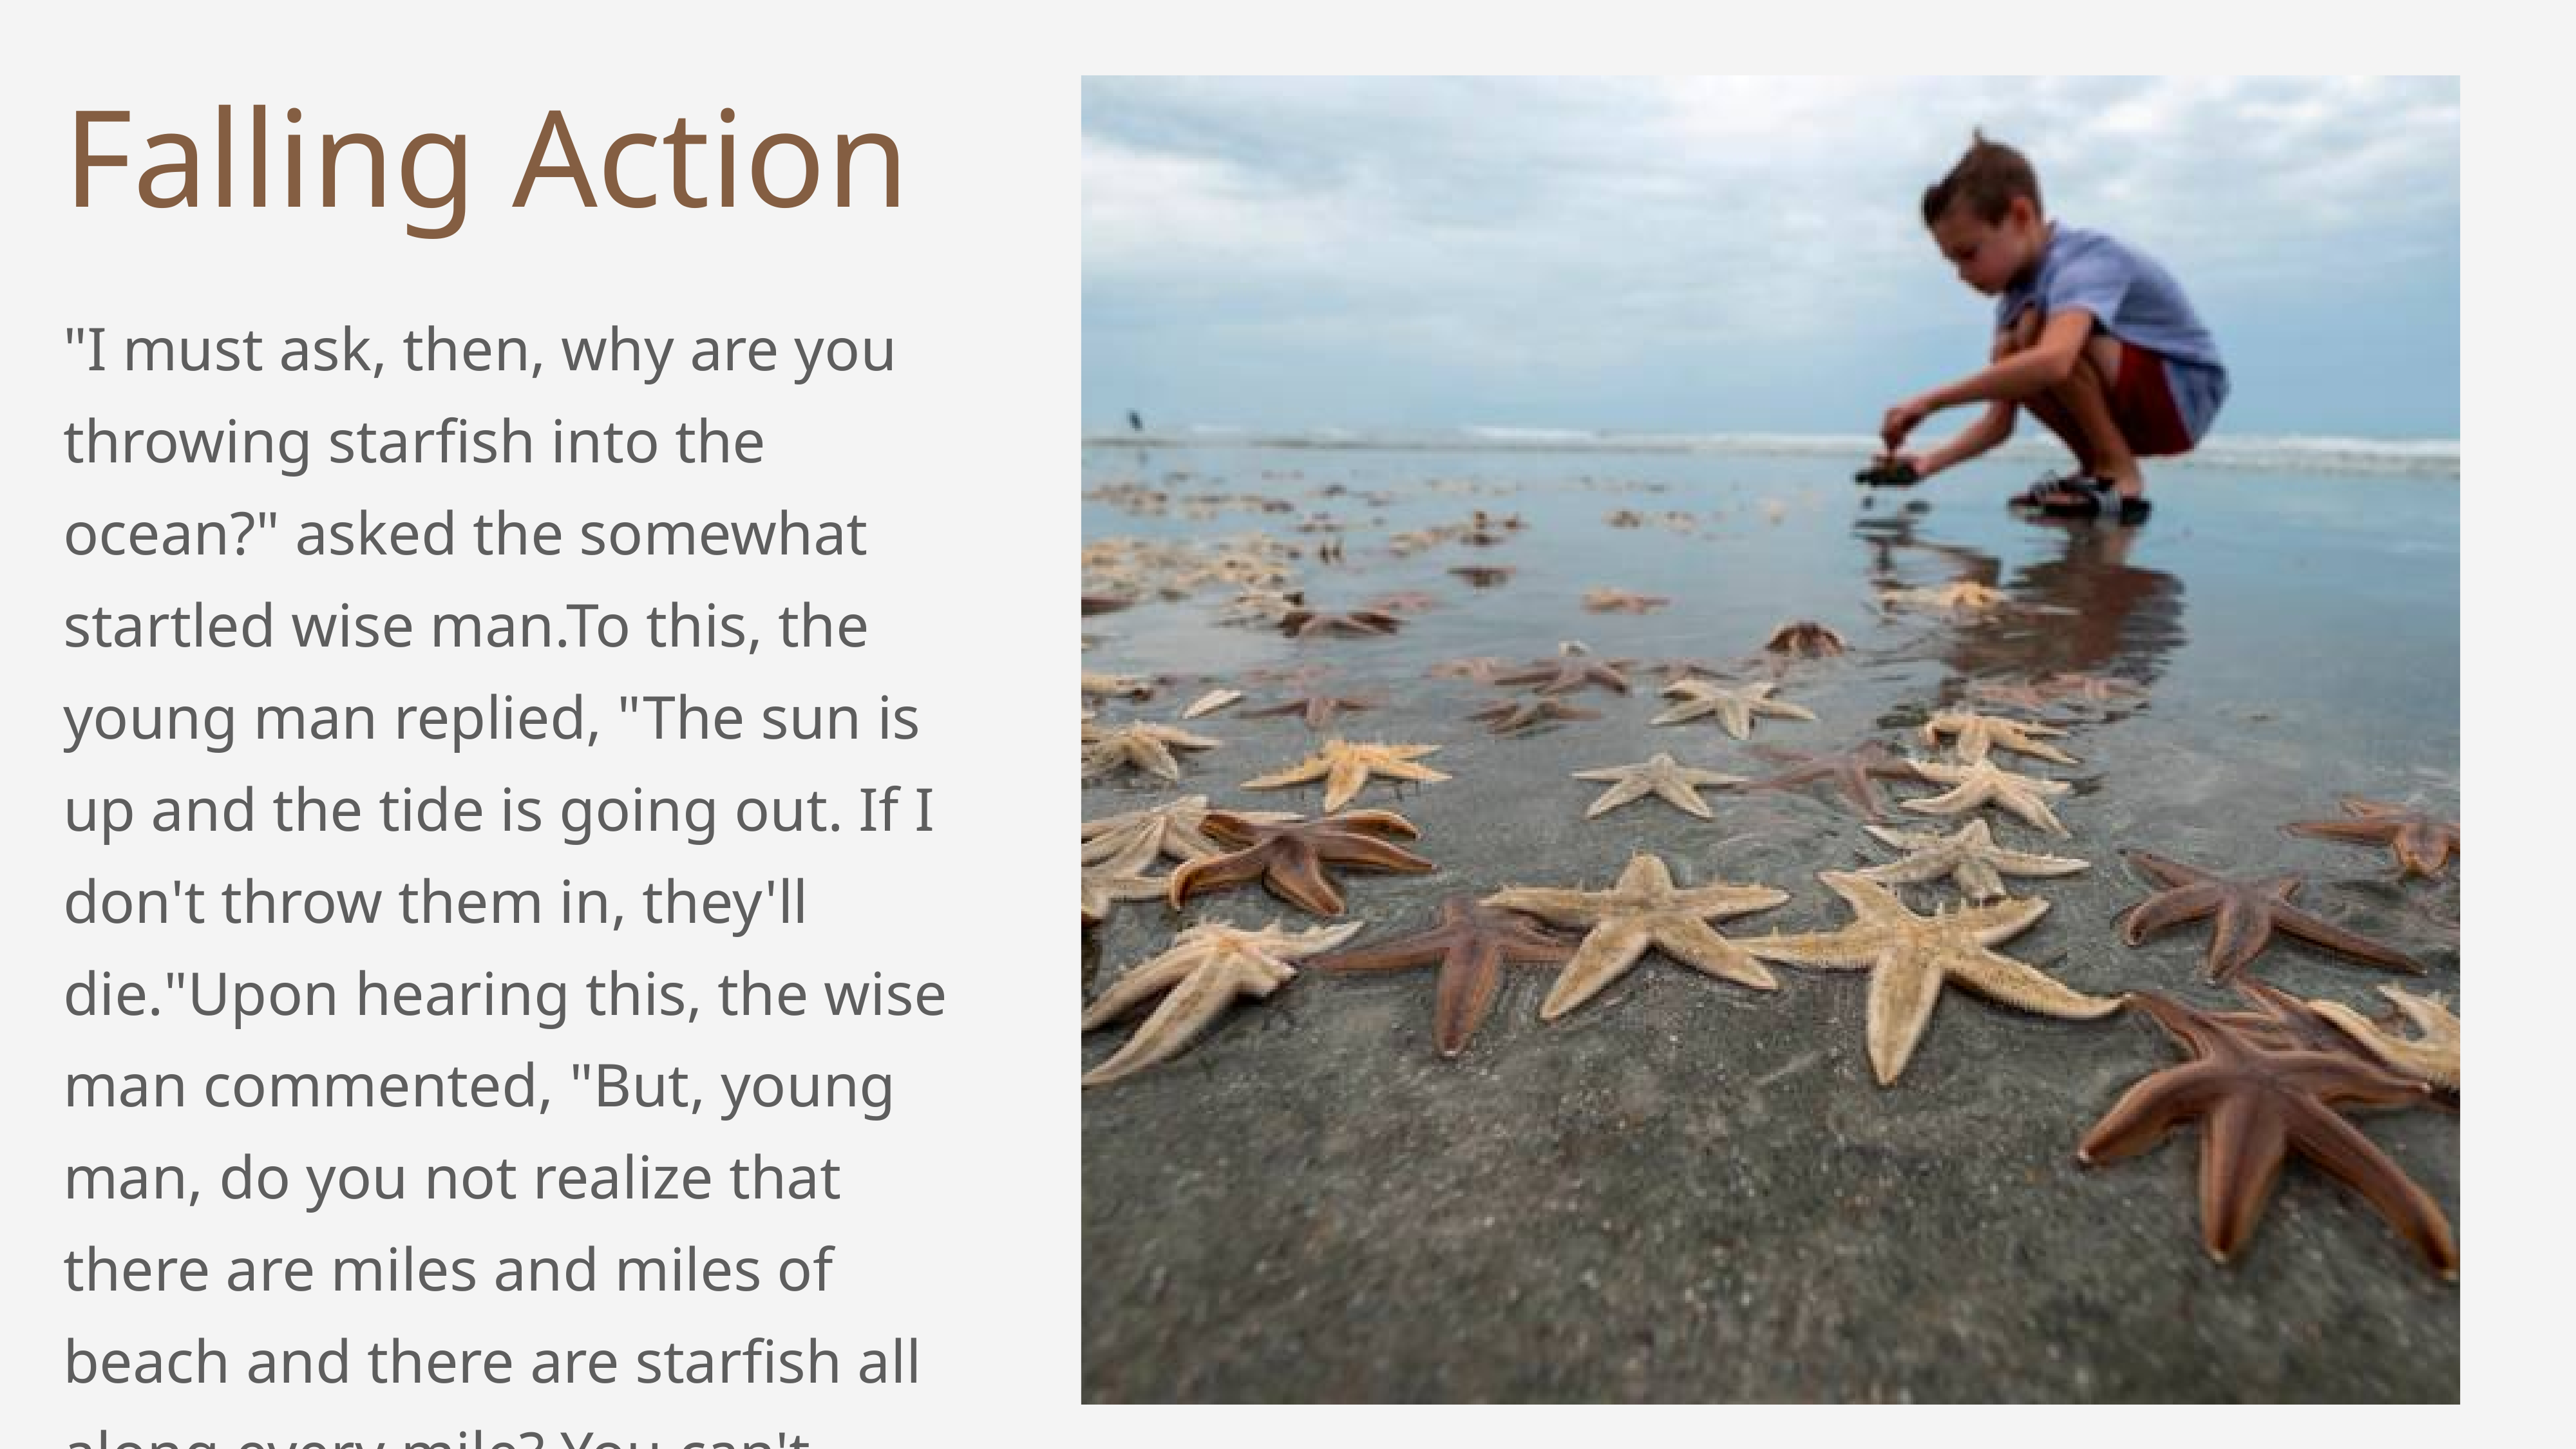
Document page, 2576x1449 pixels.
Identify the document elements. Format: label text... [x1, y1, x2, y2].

text_box Falling Action [57, 67, 1066, 240]
text_box "I must ask, then, why are you throwing starfish into the ocean?" asked the somewhat startled wise man.To this, the young man replied, "The sun is up and the tide is going out. If I don't throw them in, they'll die."Upon hearing this, the wise man commented, "But, young man, do you not realize that there are miles and miles of beach and there are starfish all along every mile? You can't possibly make a difference!" [57, 285, 995, 1449]
picture [1081, 75, 2461, 1405]
